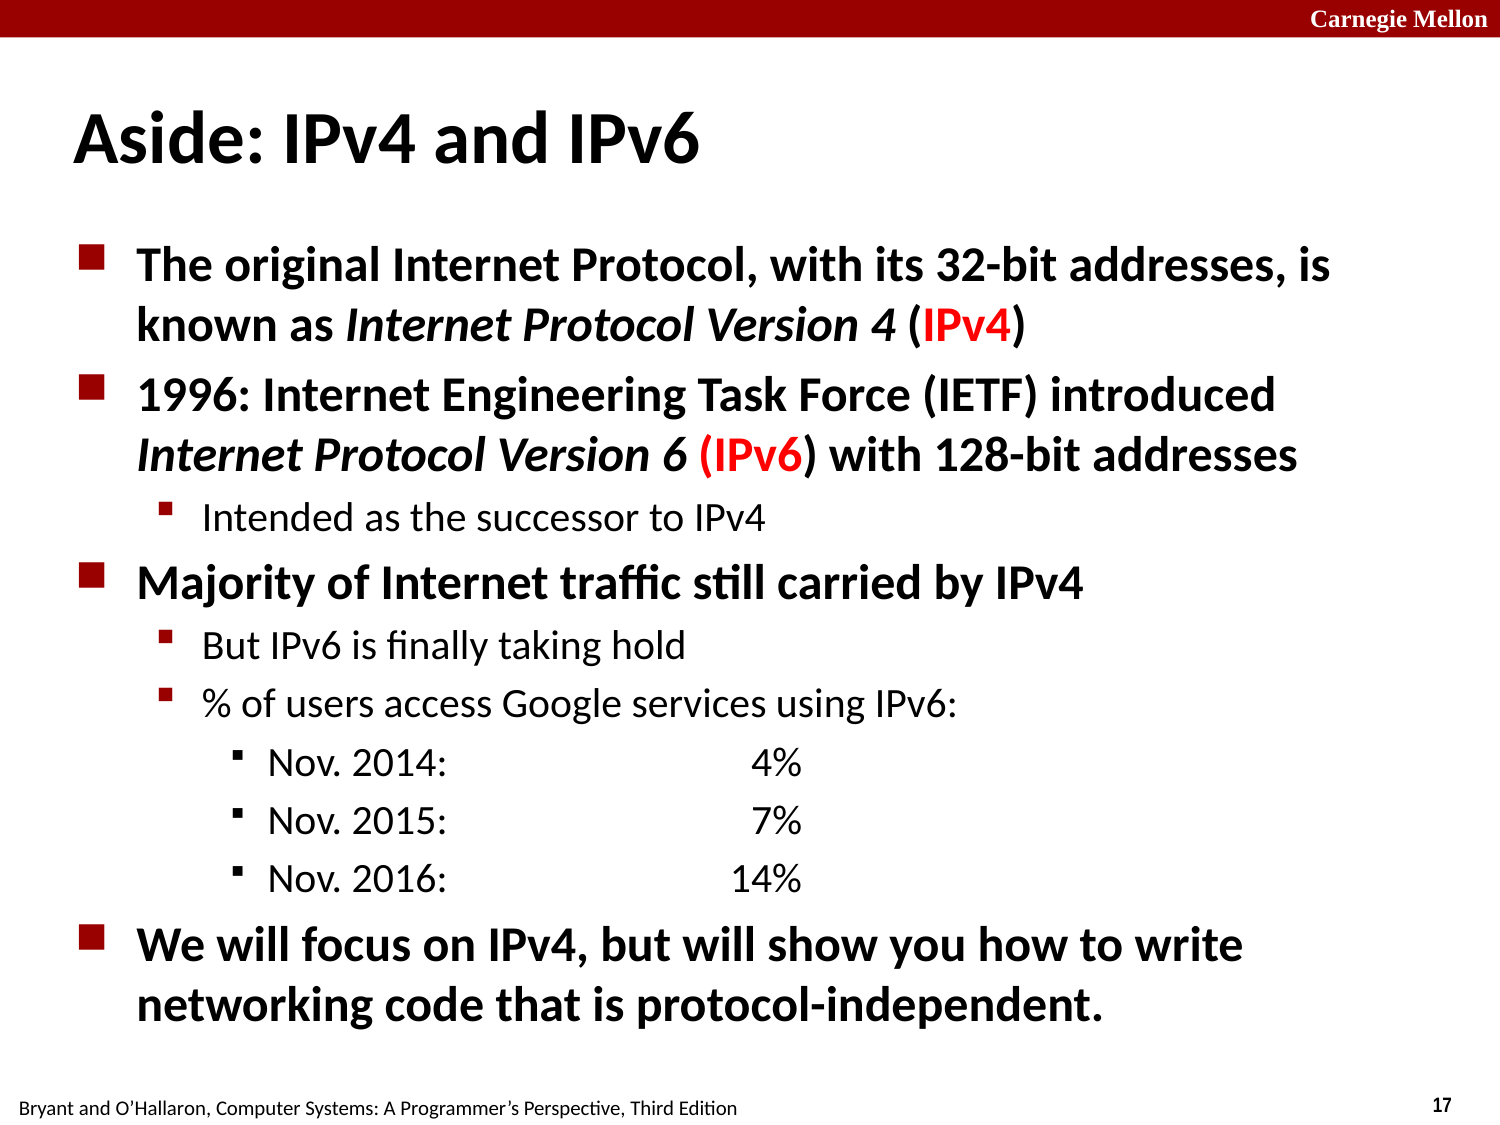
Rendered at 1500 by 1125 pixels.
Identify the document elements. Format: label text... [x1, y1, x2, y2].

title Aside: IPv4 and IPv6 [58, 71, 1305, 197]
list The original Internet Protocol, with its 32-bit addresses, is known as Internet Protocol Version 4 (IPv4) 1996: Internet Engineering Task Force (IETF) introduced Internet Protocol Version 6 (IPv6) with 128-bit addresses Intended as the successor to IPv4 Majority of Internet traffic still carried by IPv4 But IPv6 is finally taking hold % of users access Google services using IPv6: Nov. 2014: 4% Nov. 2015: 7% Nov. 2016: 14% We will focus on IPv4, but will show you how to write networking code that is protocol-independent. [64, 223, 1361, 1125]
